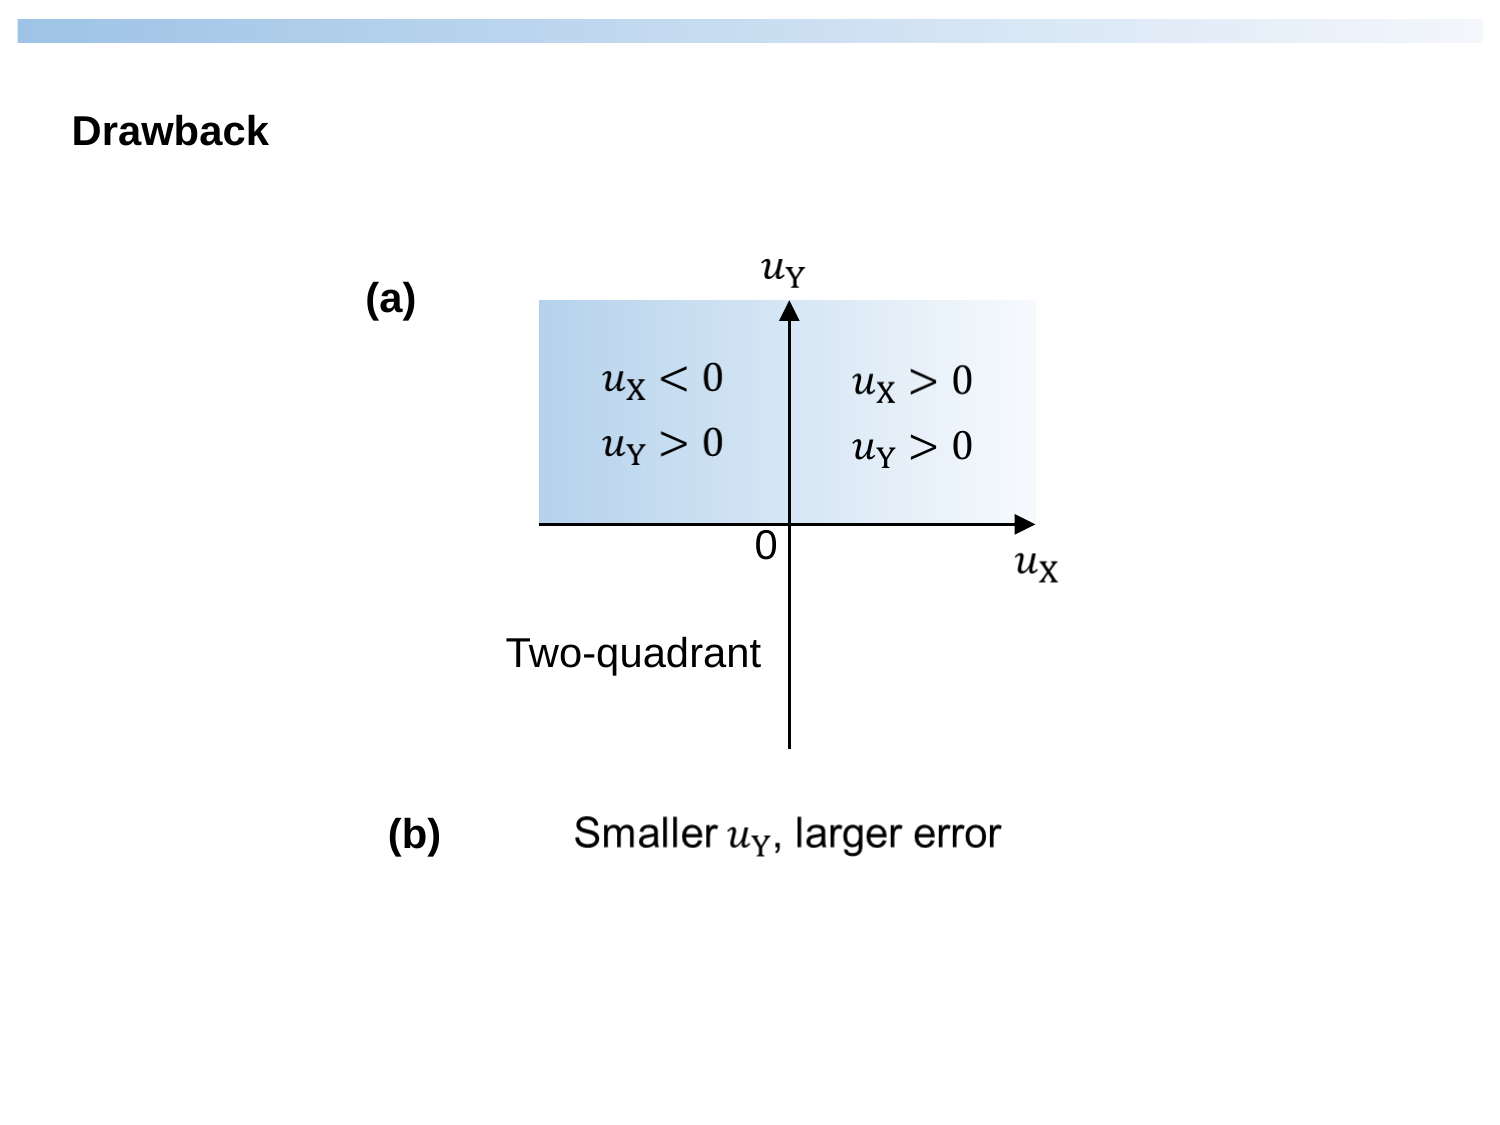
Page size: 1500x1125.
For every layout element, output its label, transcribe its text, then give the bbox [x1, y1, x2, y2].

text_box [546, 798, 1029, 865]
text_box Drawback [56, 96, 325, 162]
text_box [17, 18, 1483, 44]
text_box Two-quadrant [490, 617, 539, 683]
text_box (a) [350, 262, 498, 328]
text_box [539, 230, 1036, 750]
text_box [1036, 524, 1089, 591]
text_box (b) [373, 798, 520, 864]
